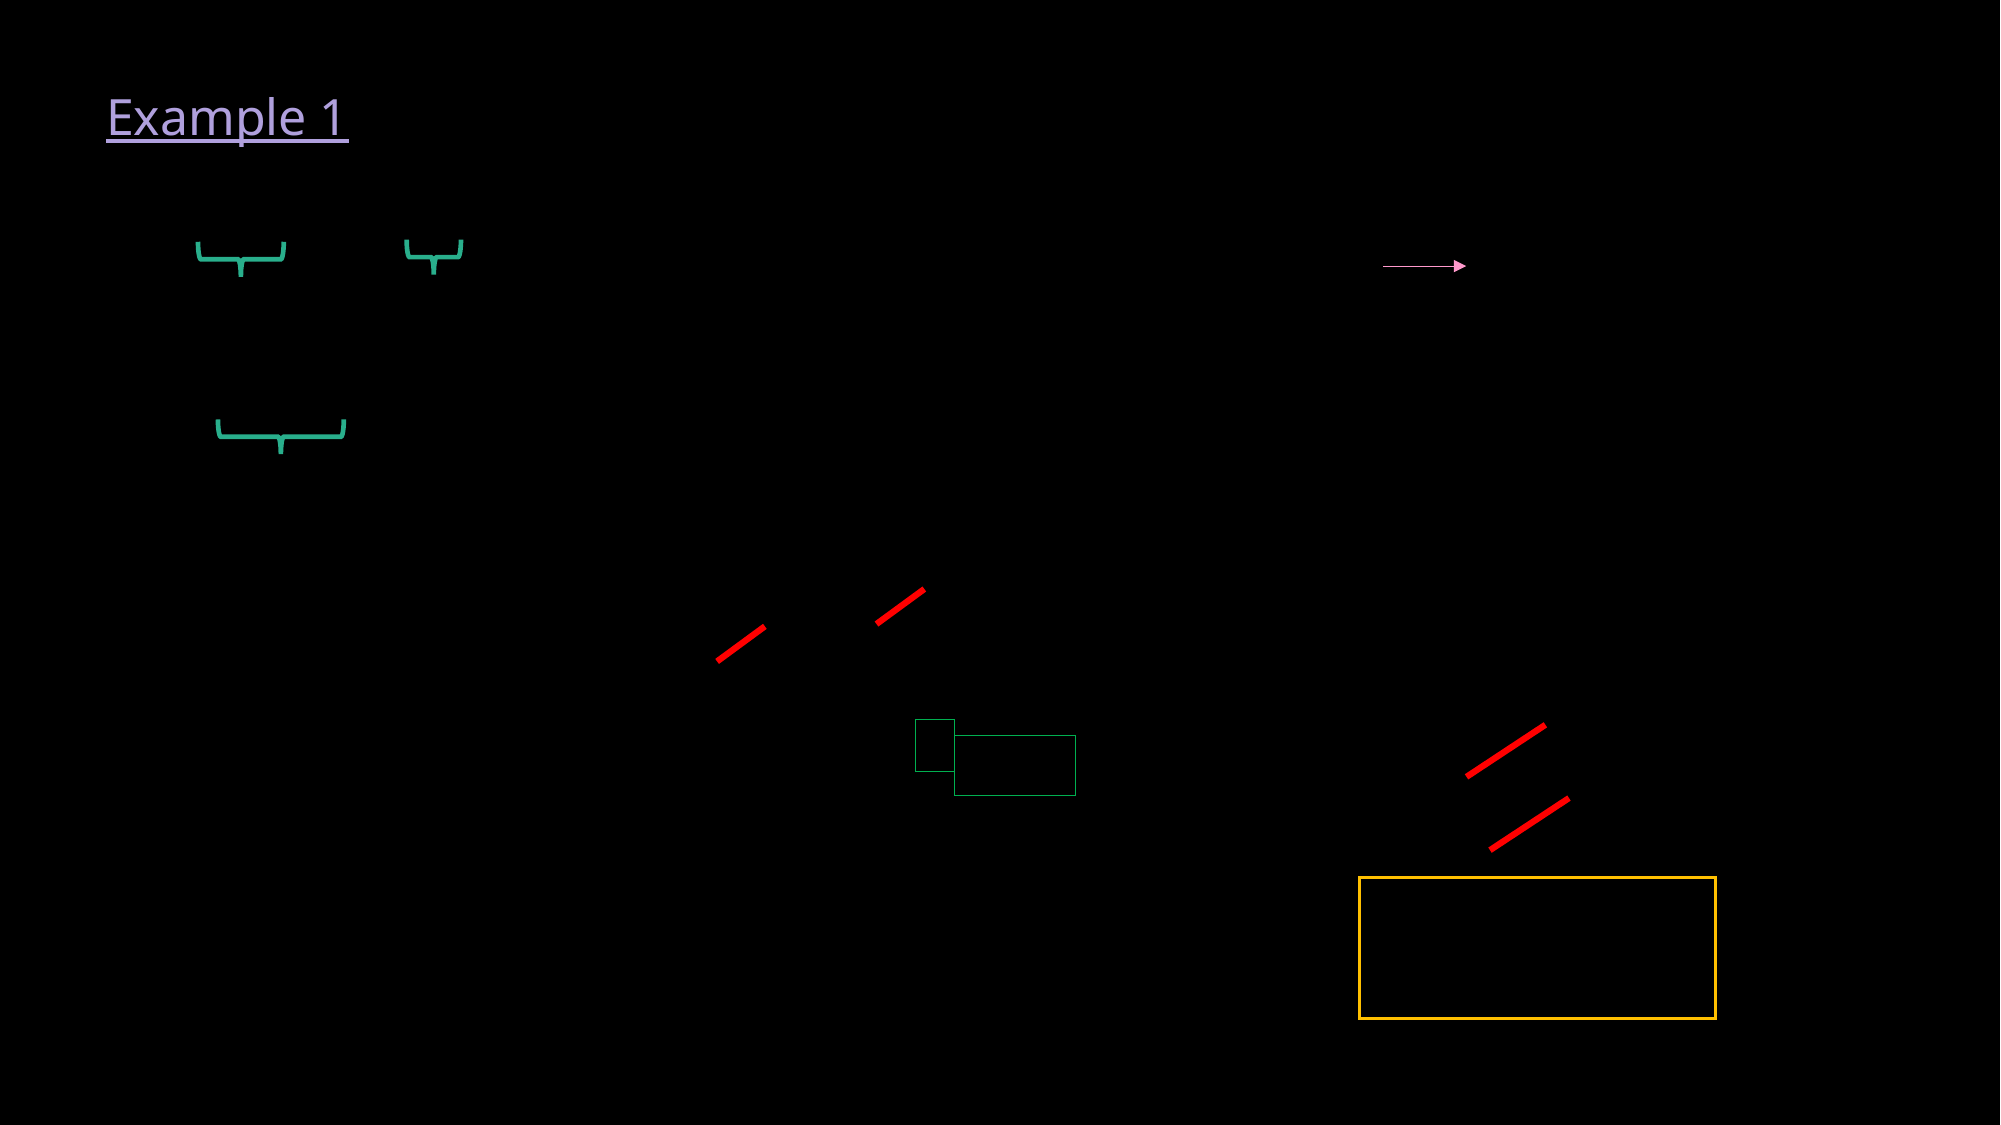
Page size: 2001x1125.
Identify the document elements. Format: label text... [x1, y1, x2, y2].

text_box Example 1 [91, 77, 364, 153]
text_box [1359, 877, 1717, 1019]
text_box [1466, 724, 1546, 777]
text_box [914, 718, 955, 773]
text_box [717, 626, 765, 662]
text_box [876, 588, 925, 625]
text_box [1489, 797, 1569, 851]
text_box [953, 734, 1076, 797]
text_box [217, 419, 345, 455]
text_box [406, 239, 462, 275]
text_box [197, 241, 285, 277]
